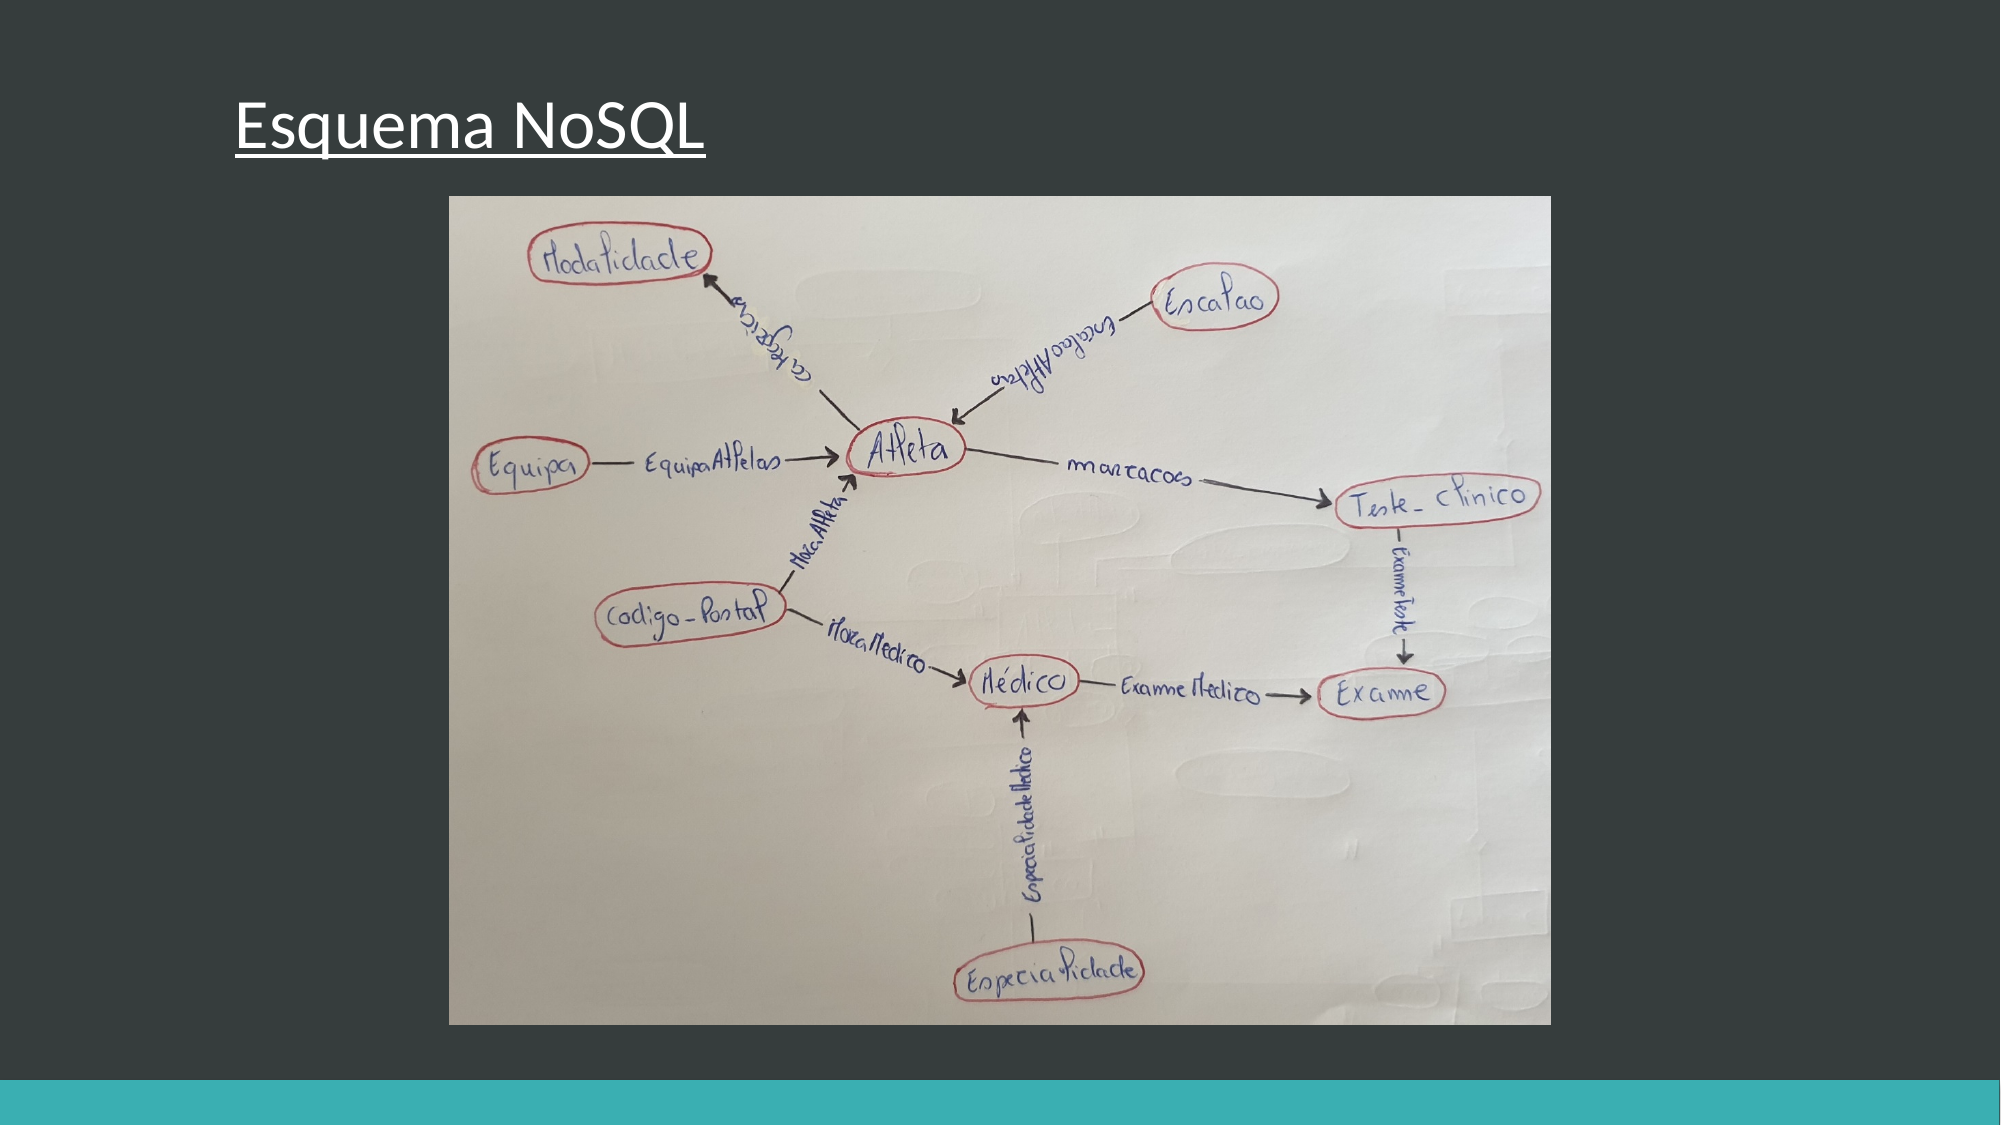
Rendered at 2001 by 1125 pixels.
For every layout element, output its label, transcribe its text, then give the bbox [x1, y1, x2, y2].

picture [449, 195, 1551, 1026]
text_box Esquema NoSQL [219, 76, 1780, 172]
